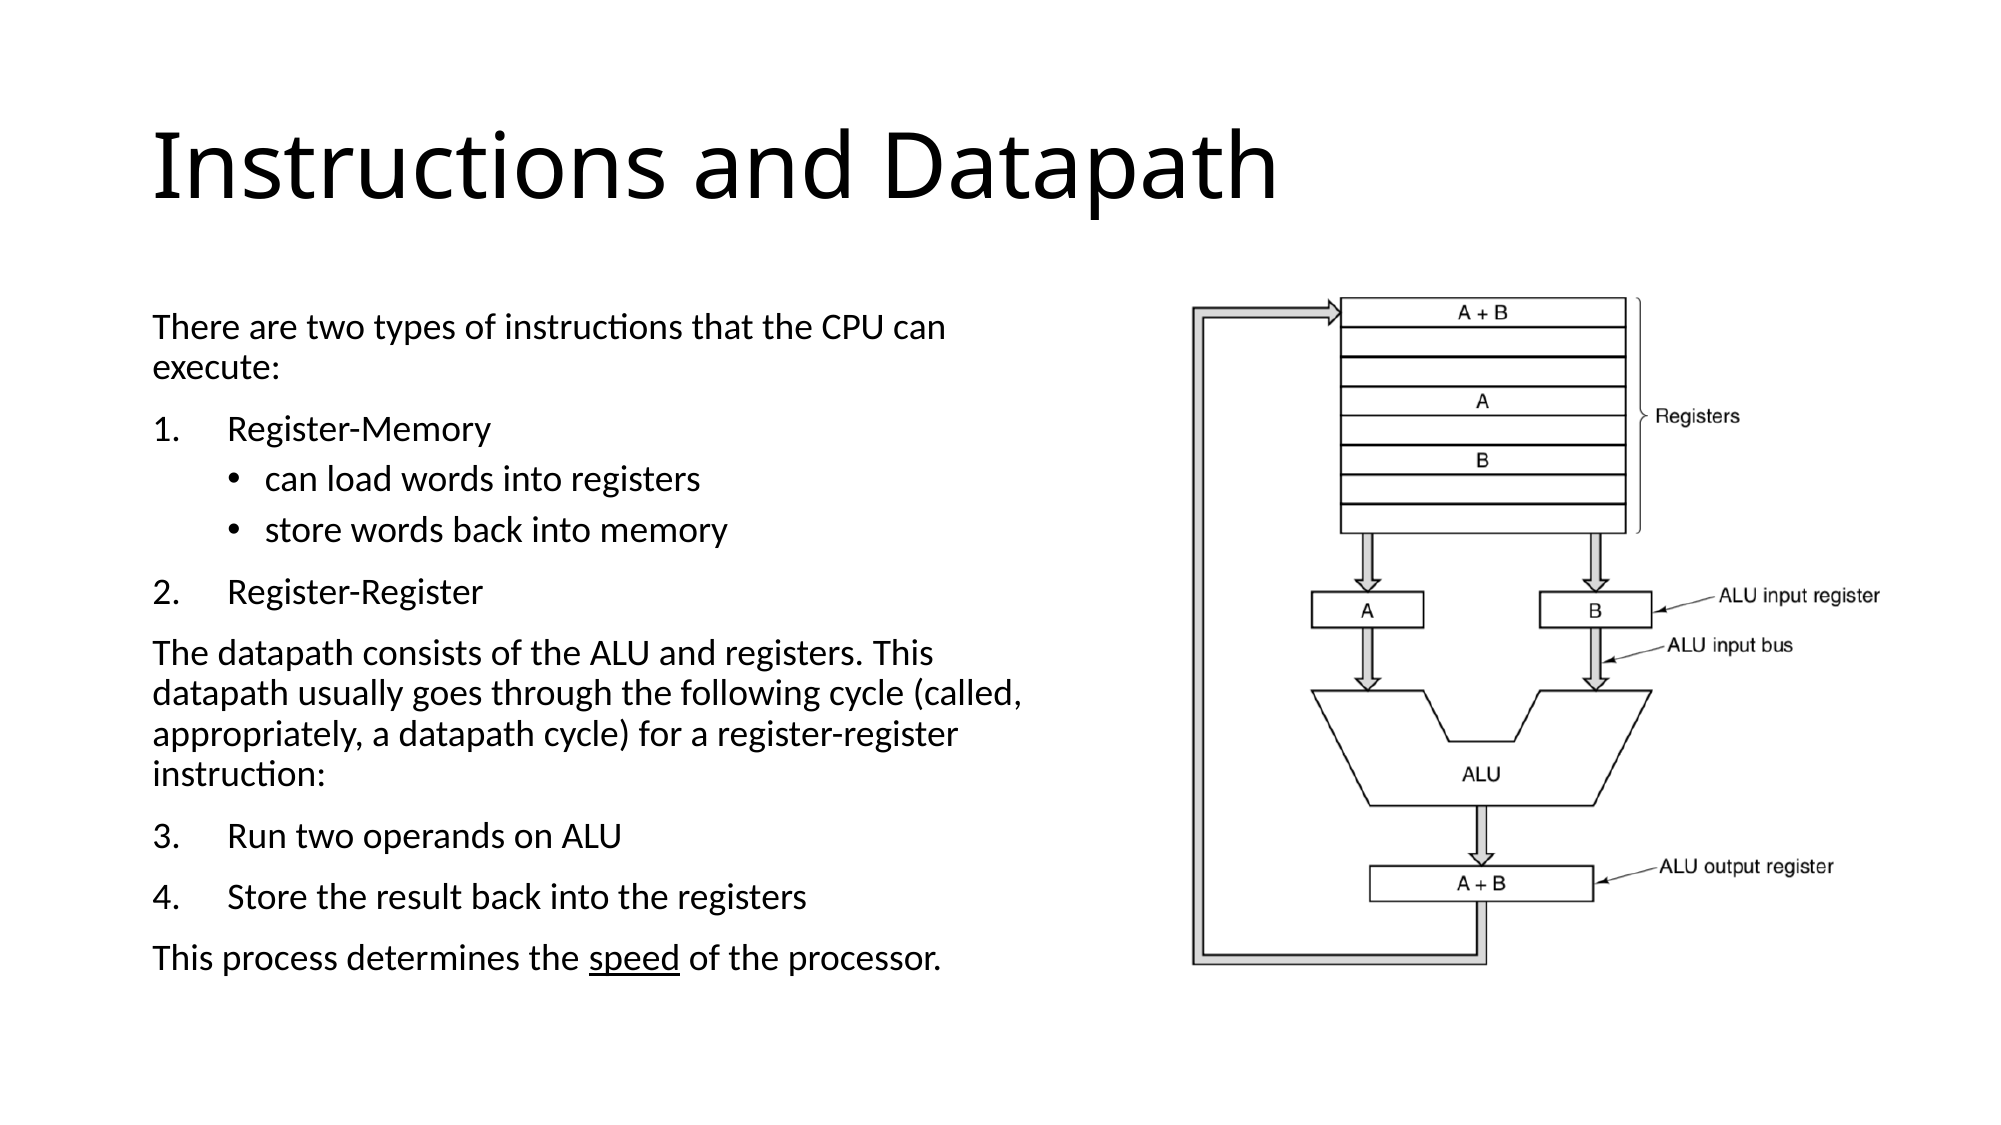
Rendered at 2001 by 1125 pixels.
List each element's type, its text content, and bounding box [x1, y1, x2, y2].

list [1156, 277, 1942, 992]
title Instructions and Datapath [137, 59, 1863, 278]
text_box There are two types of instructions that the CPU can execute: Register-Memory can load words into registers store words back into memory Register-Register The datapath consists of the ALU and registers. This datapath usually goes through the following cycle (called, appropriately, a datapath cycle) for a register-register instruction: Run two operands on ALU Store the result back into the registers This process determines the speed of the processor. [137, 299, 1078, 1014]
